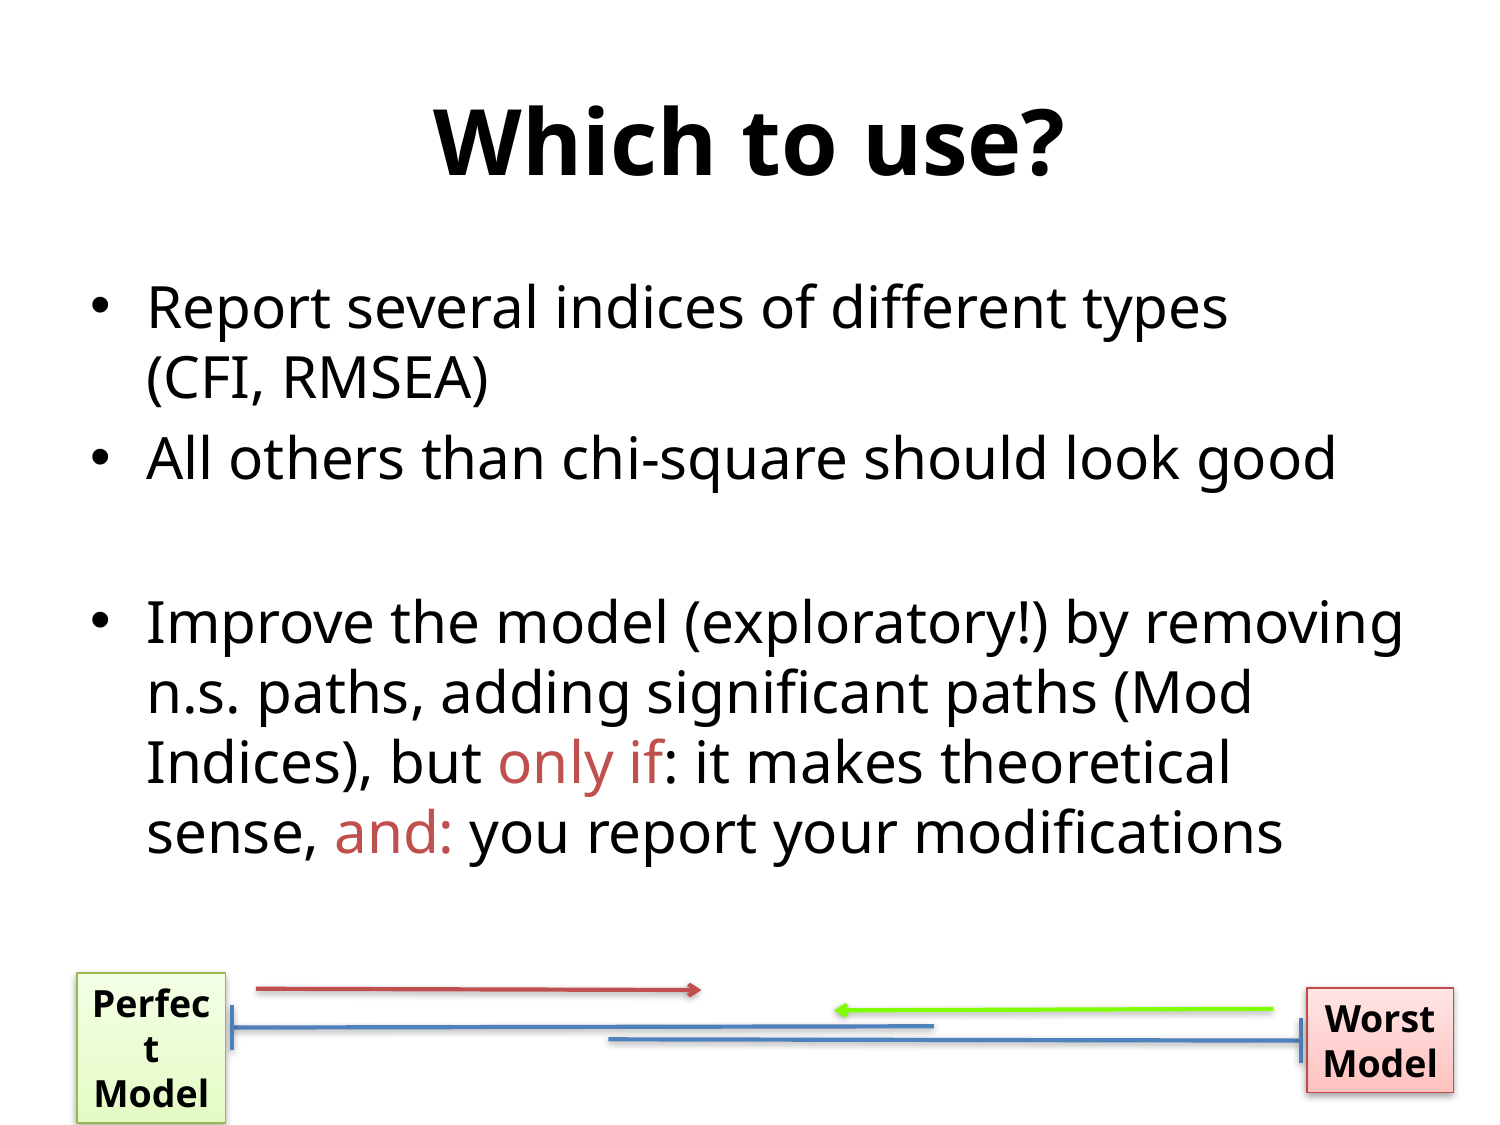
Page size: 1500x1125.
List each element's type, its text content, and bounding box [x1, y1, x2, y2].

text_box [76, 972, 935, 1081]
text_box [608, 987, 1454, 1094]
list Report several indices of different types (CFI, RMSEA) All others than chi-square should look good Improve the model (exploratory!) by removing n.s. paths, adding significant paths (Mod Indices), but only if: it makes theoretical sense, and: you report your modifications [74, 262, 1426, 986]
title Which to use? [74, 44, 1426, 233]
